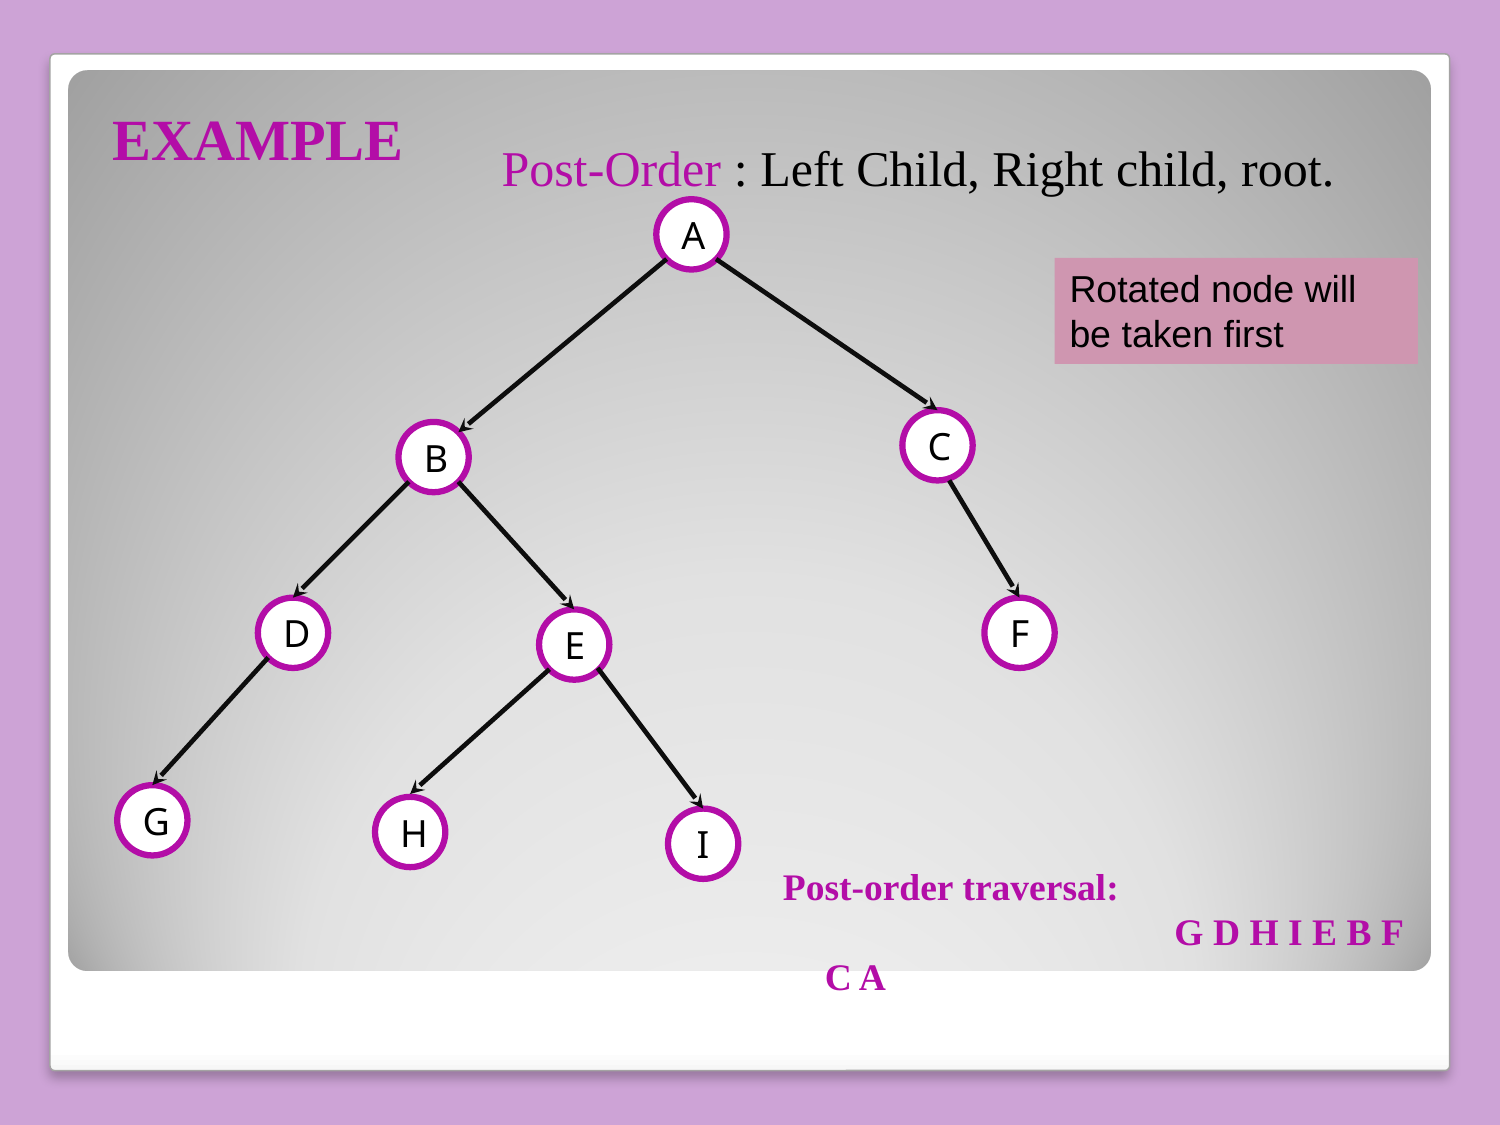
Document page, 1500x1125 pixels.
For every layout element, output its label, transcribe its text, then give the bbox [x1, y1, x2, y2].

text_box A [656, 205, 727, 270]
text_box F [984, 597, 1055, 668]
text_box Rotated node will be taken first [1054, 257, 1418, 364]
text_box H [375, 796, 446, 868]
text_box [715, 258, 938, 411]
text_box Post-order traversal: G D H I E B F C A [750, 855, 1430, 962]
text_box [292, 481, 409, 598]
text_box B [398, 421, 469, 493]
text_box I [667, 808, 739, 879]
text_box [417, 661, 543, 802]
picture [67, 69, 1432, 972]
text_box G [117, 785, 188, 856]
text_box C [902, 410, 973, 481]
text_box E [539, 610, 610, 680]
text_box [925, 503, 1044, 575]
text_box Post-Order : Left Child, Right child, root. [468, 128, 1357, 205]
text_box D [257, 598, 329, 668]
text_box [146, 663, 275, 780]
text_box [452, 487, 581, 604]
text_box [458, 258, 667, 433]
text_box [579, 685, 721, 792]
list EXAMPLE [82, 86, 1425, 961]
